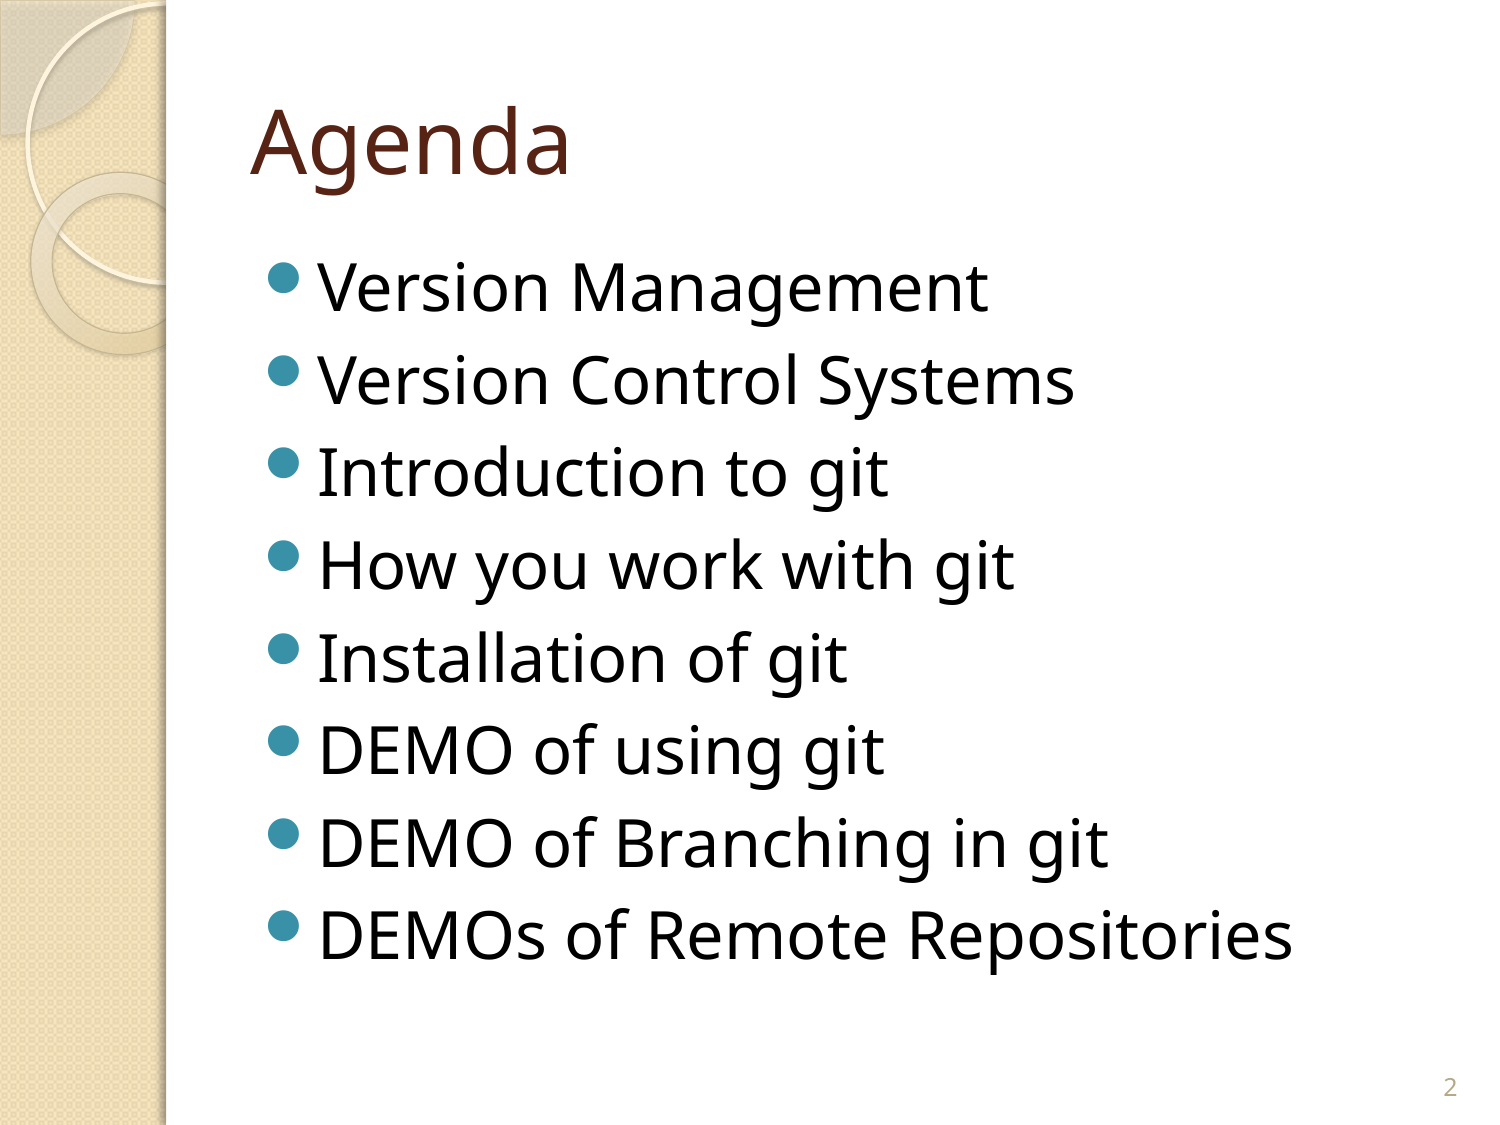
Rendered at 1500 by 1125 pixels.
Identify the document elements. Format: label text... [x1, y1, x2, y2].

slide_number 2 [1413, 1034, 1488, 1113]
title Agenda [235, 45, 1466, 233]
list Version Management Version Control Systems Introduction to git How you work with git Installation of git DEMO of using git DEMO of Branching in git DEMOs of Remote Repositories [235, 237, 1466, 1025]
